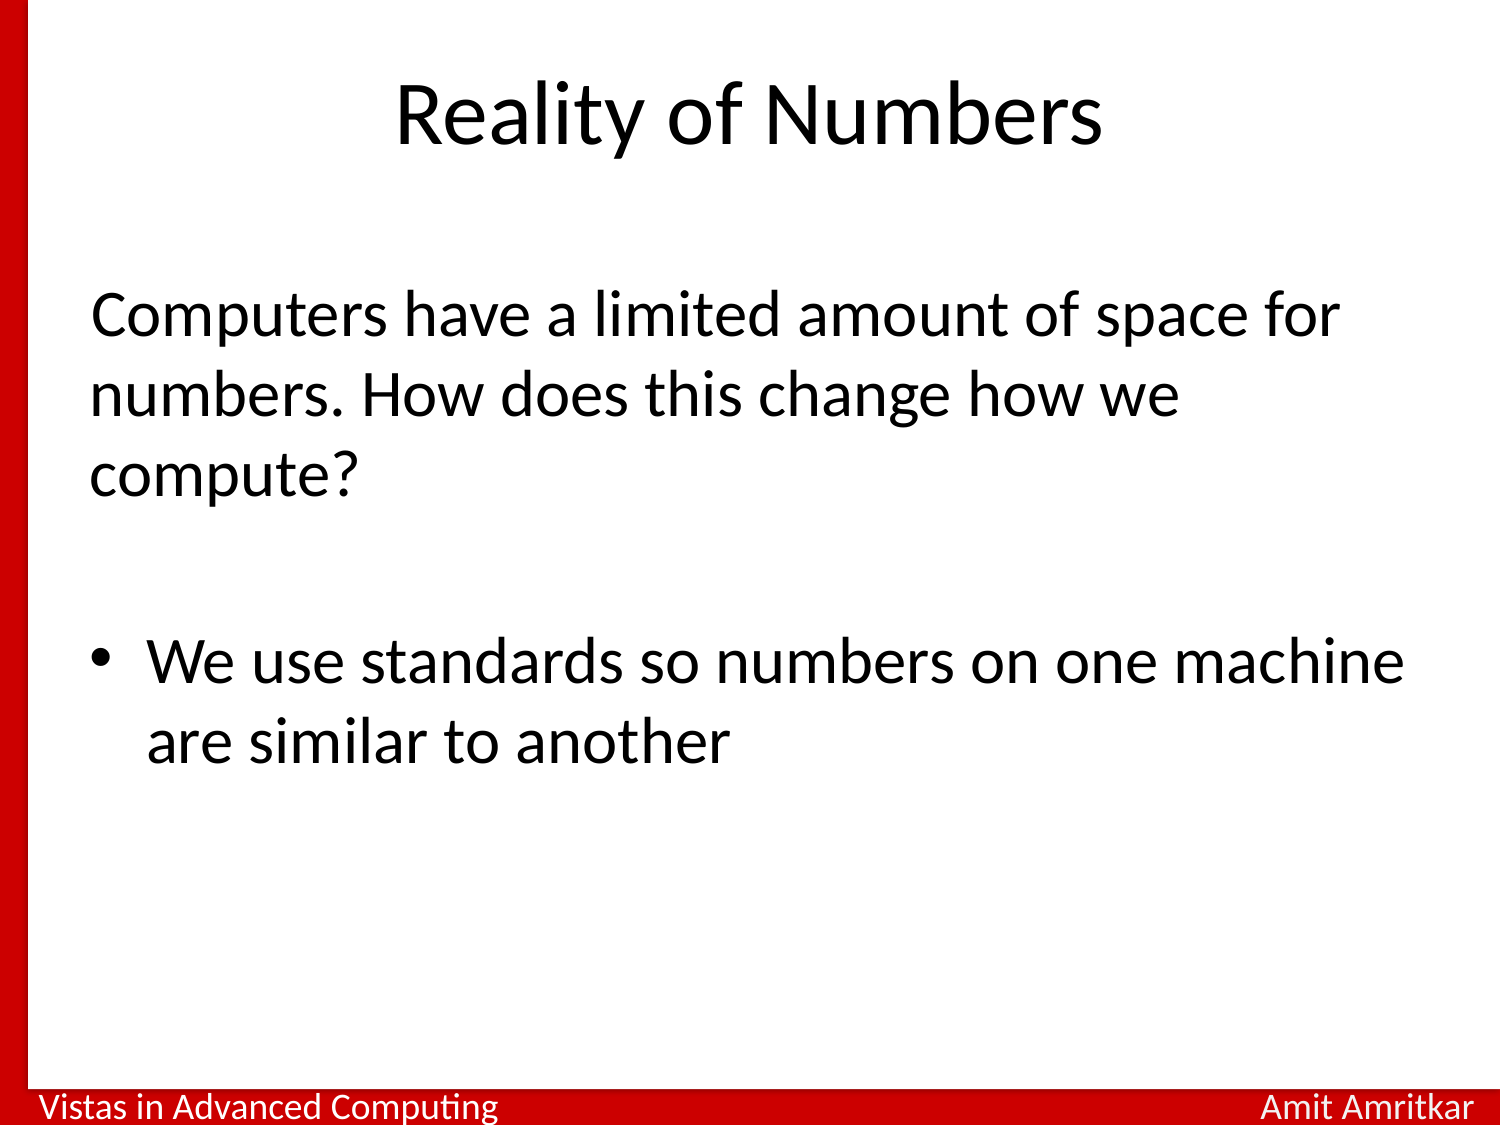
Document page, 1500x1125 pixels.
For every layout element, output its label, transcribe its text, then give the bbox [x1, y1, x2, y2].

list Computers have a limited amount of space for numbers. How does this change how we compute? We use standards so numbers on one machine are similar to another [75, 262, 1425, 1005]
title Reality of Numbers [75, 45, 1425, 233]
